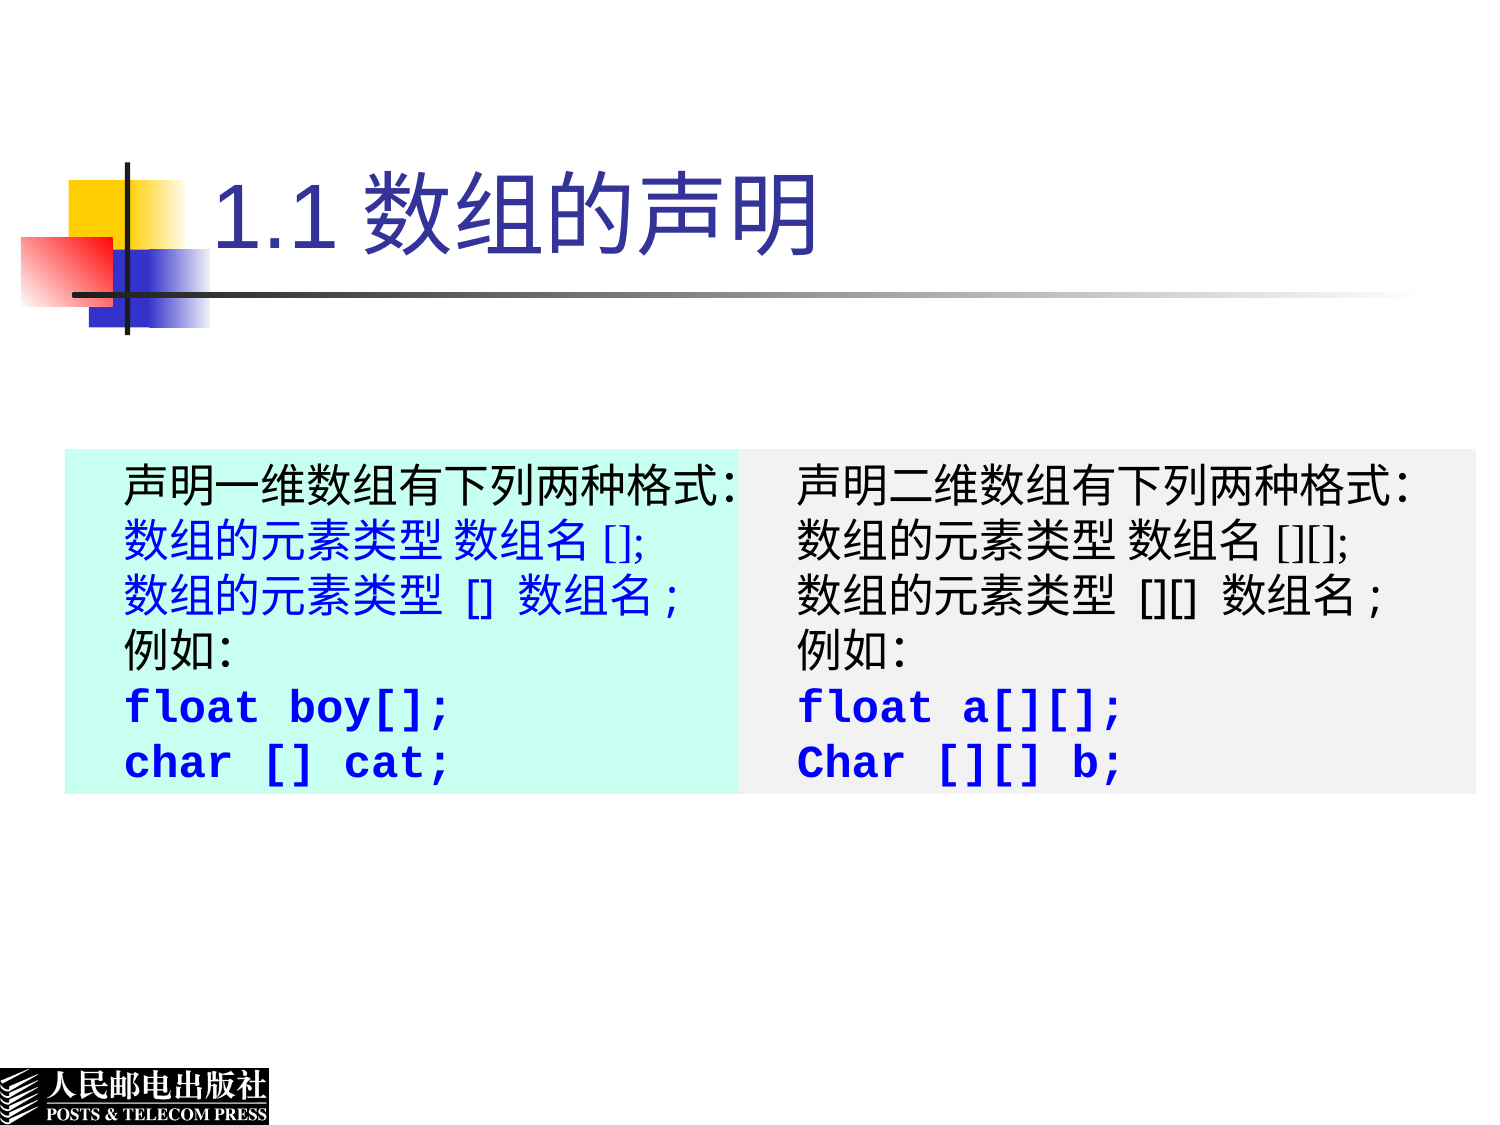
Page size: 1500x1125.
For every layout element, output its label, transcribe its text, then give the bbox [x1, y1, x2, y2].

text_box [64, 449, 1476, 794]
text_box 1.1数组的声明 [197, 149, 1394, 274]
picture [0, 1068, 269, 1125]
